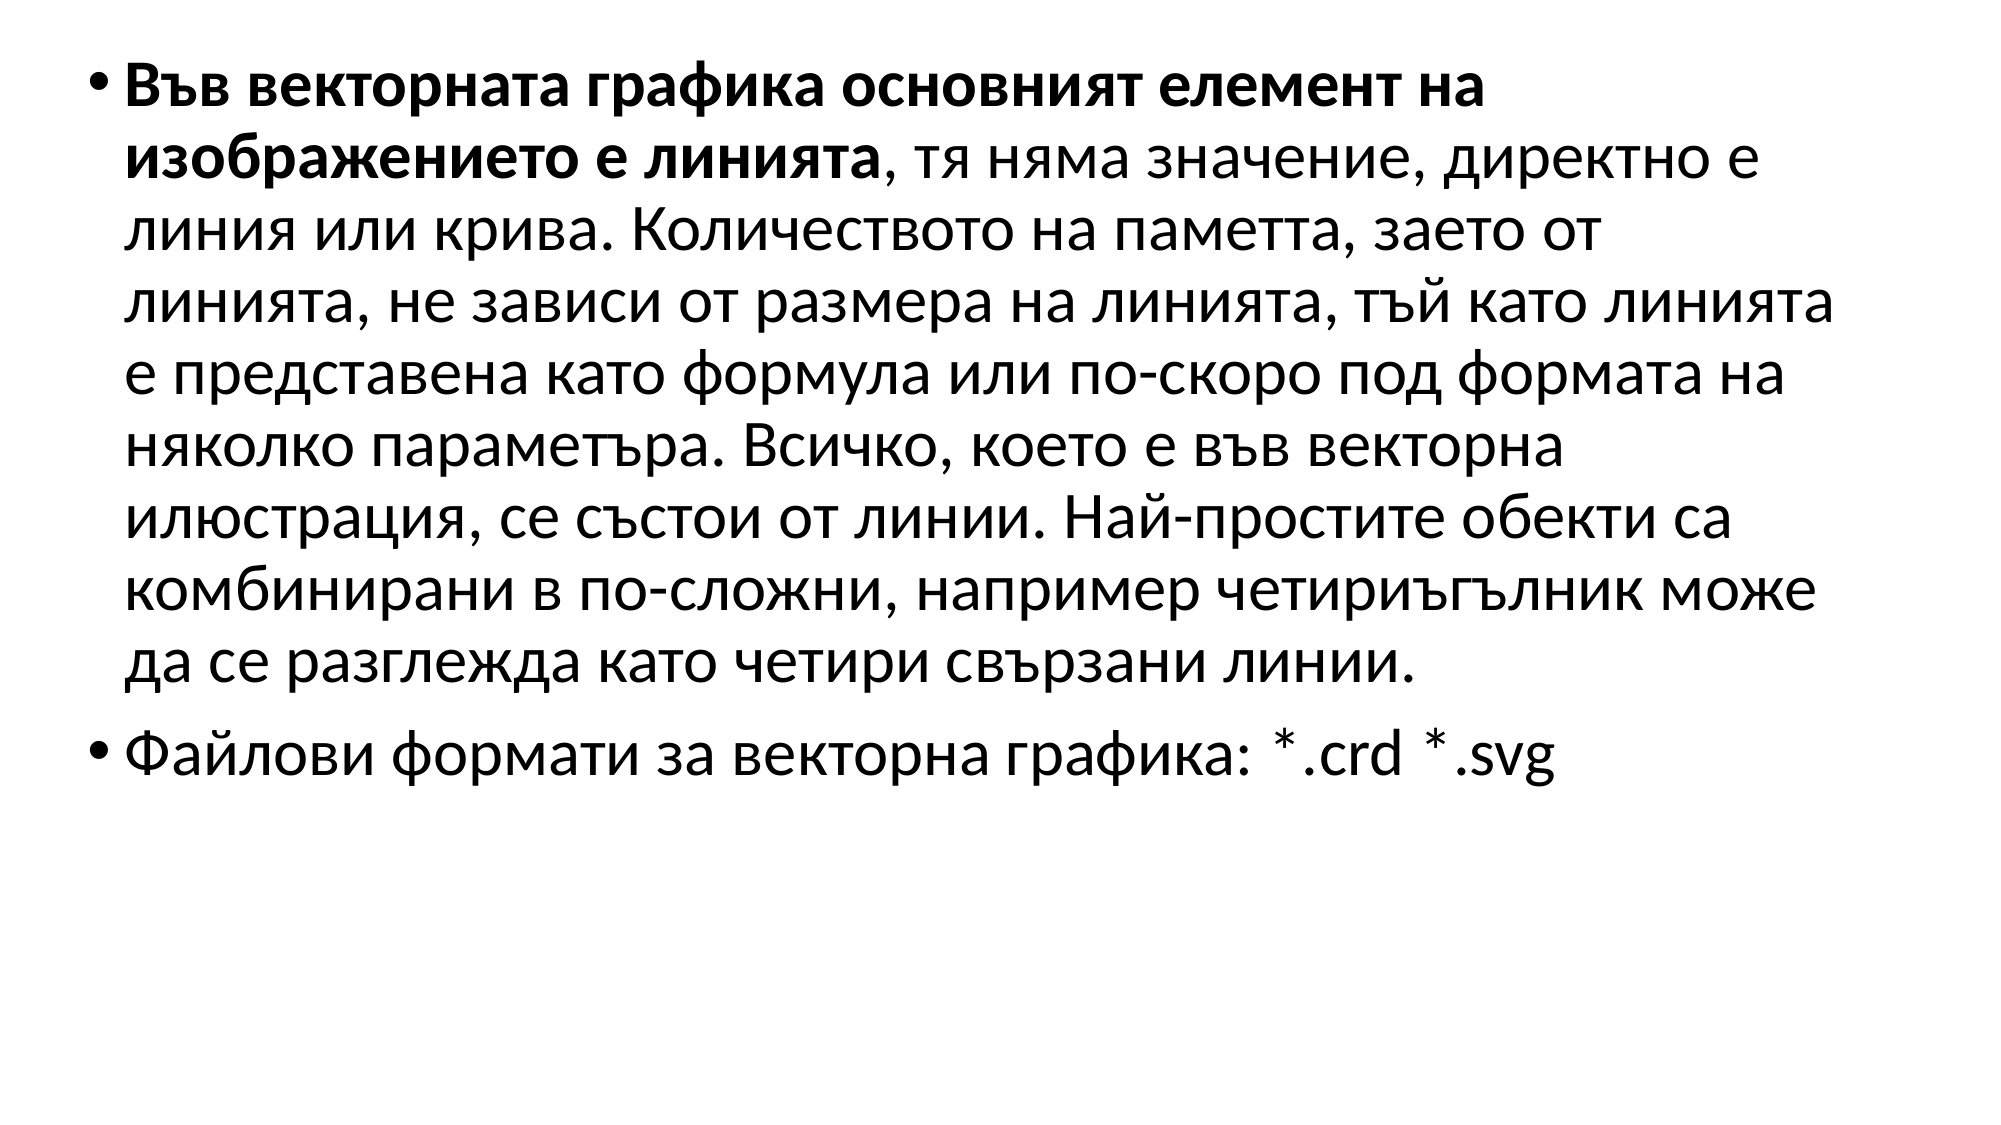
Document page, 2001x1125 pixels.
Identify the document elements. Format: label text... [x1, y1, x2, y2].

list Във векторната графика основният елемент на изображението е линията, тя няма значение, директно е линия или крива. Количеството на паметта, заето от линията, не зависи от размера на линията, тъй като линията е представена като формула или по-скоро под формата на няколко параметъра. Всичко, което е във векторна илюстрация, се състои от линии. Най-простите обекти са комбинирани в по-сложни, например четириъгълник може да се разглежда като четири свързани линии. Файлови формати за векторна графика: *.crd *.svg [72, 40, 1863, 1014]
